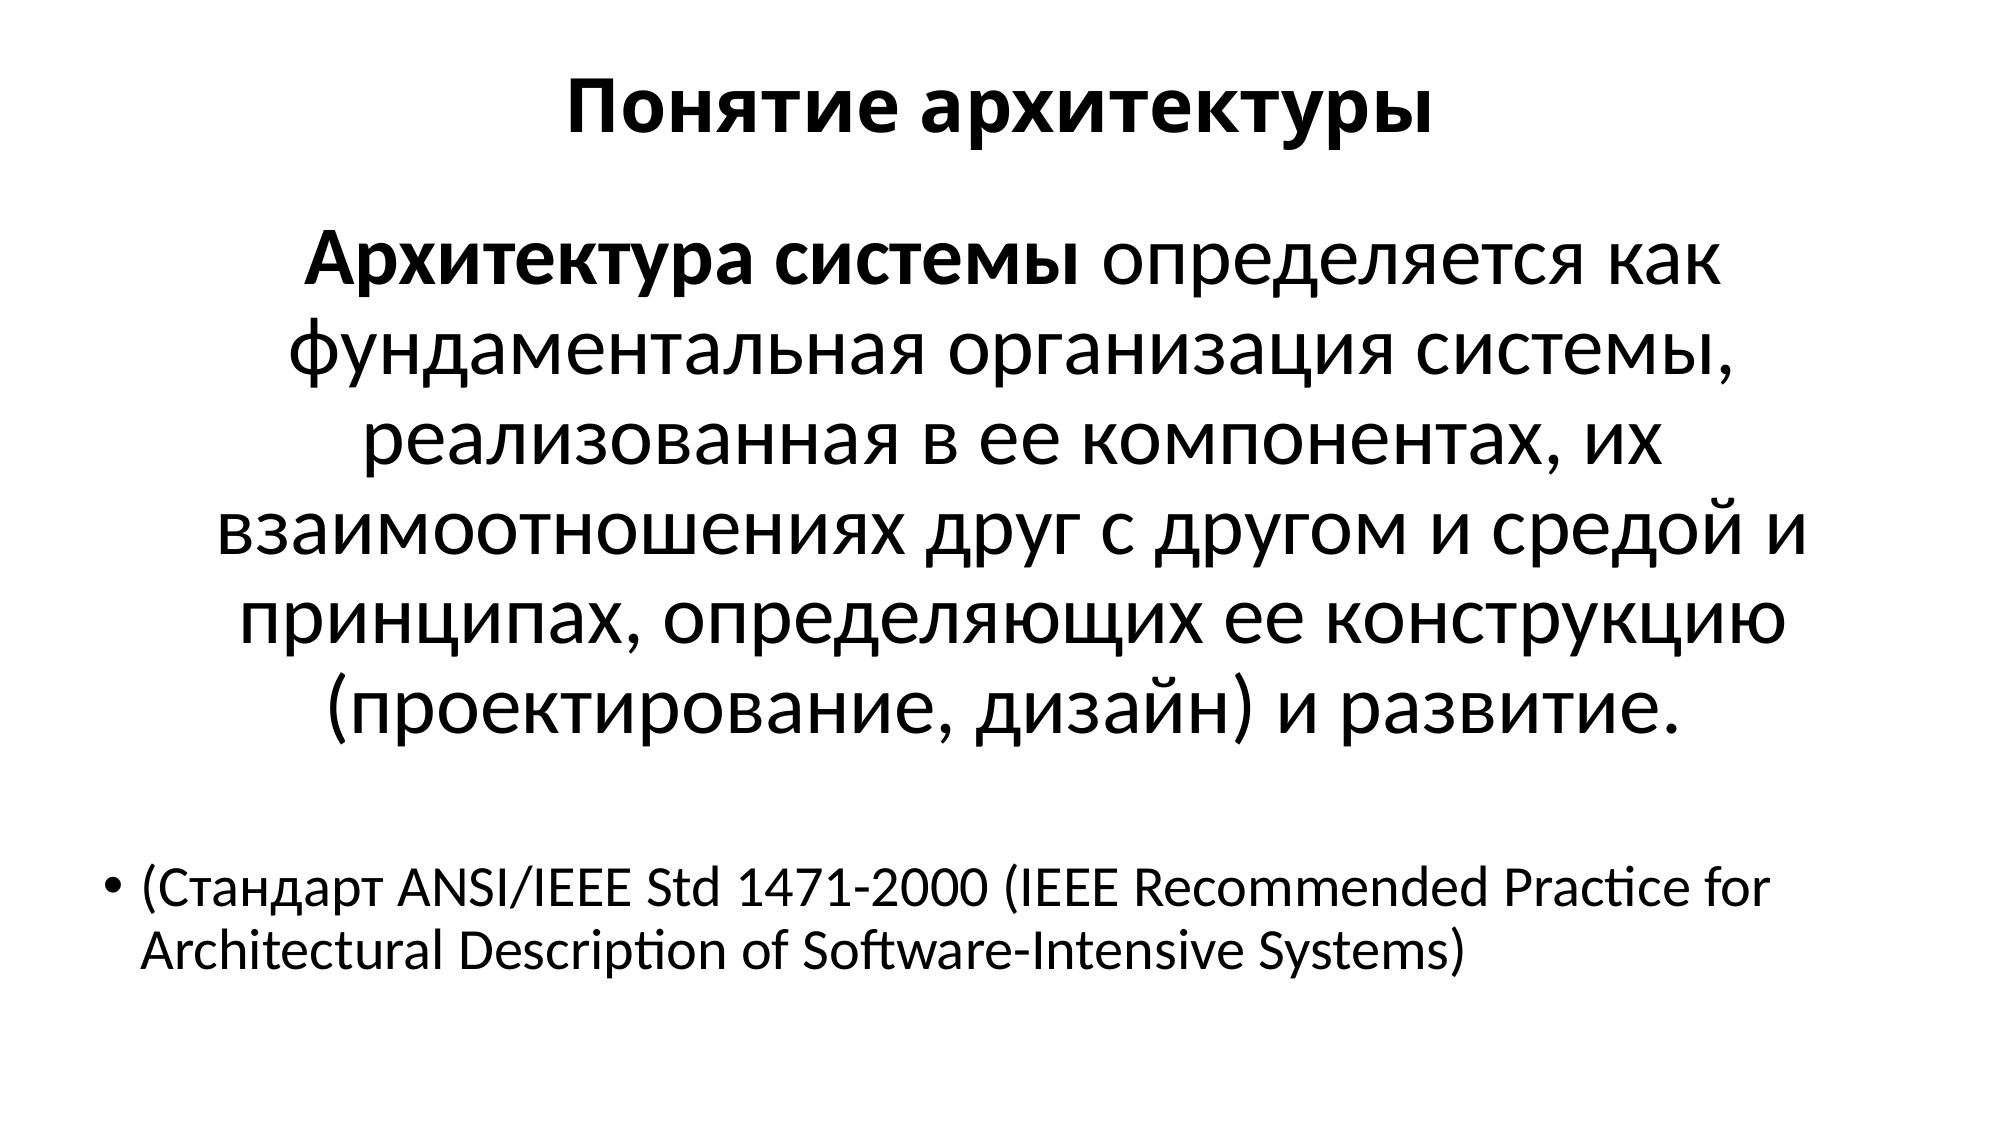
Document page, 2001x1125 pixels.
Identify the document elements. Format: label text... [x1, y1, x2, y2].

list Архитектура системы определяется как фундаментальная организация системы, реализованная в ее компонентах, их взаимоотношениях друг с другом и средой и принципах, определяющих ее конструкцию (проектирование, дизайн) и развитие. (Стандарт ANSI/IEEE Std 1471-2000 (IEEE Recommended Practice for Architectural Description of Software-Intensive Systems) [87, 204, 1939, 1061]
title Понятие архитектуры [137, 59, 1863, 158]
